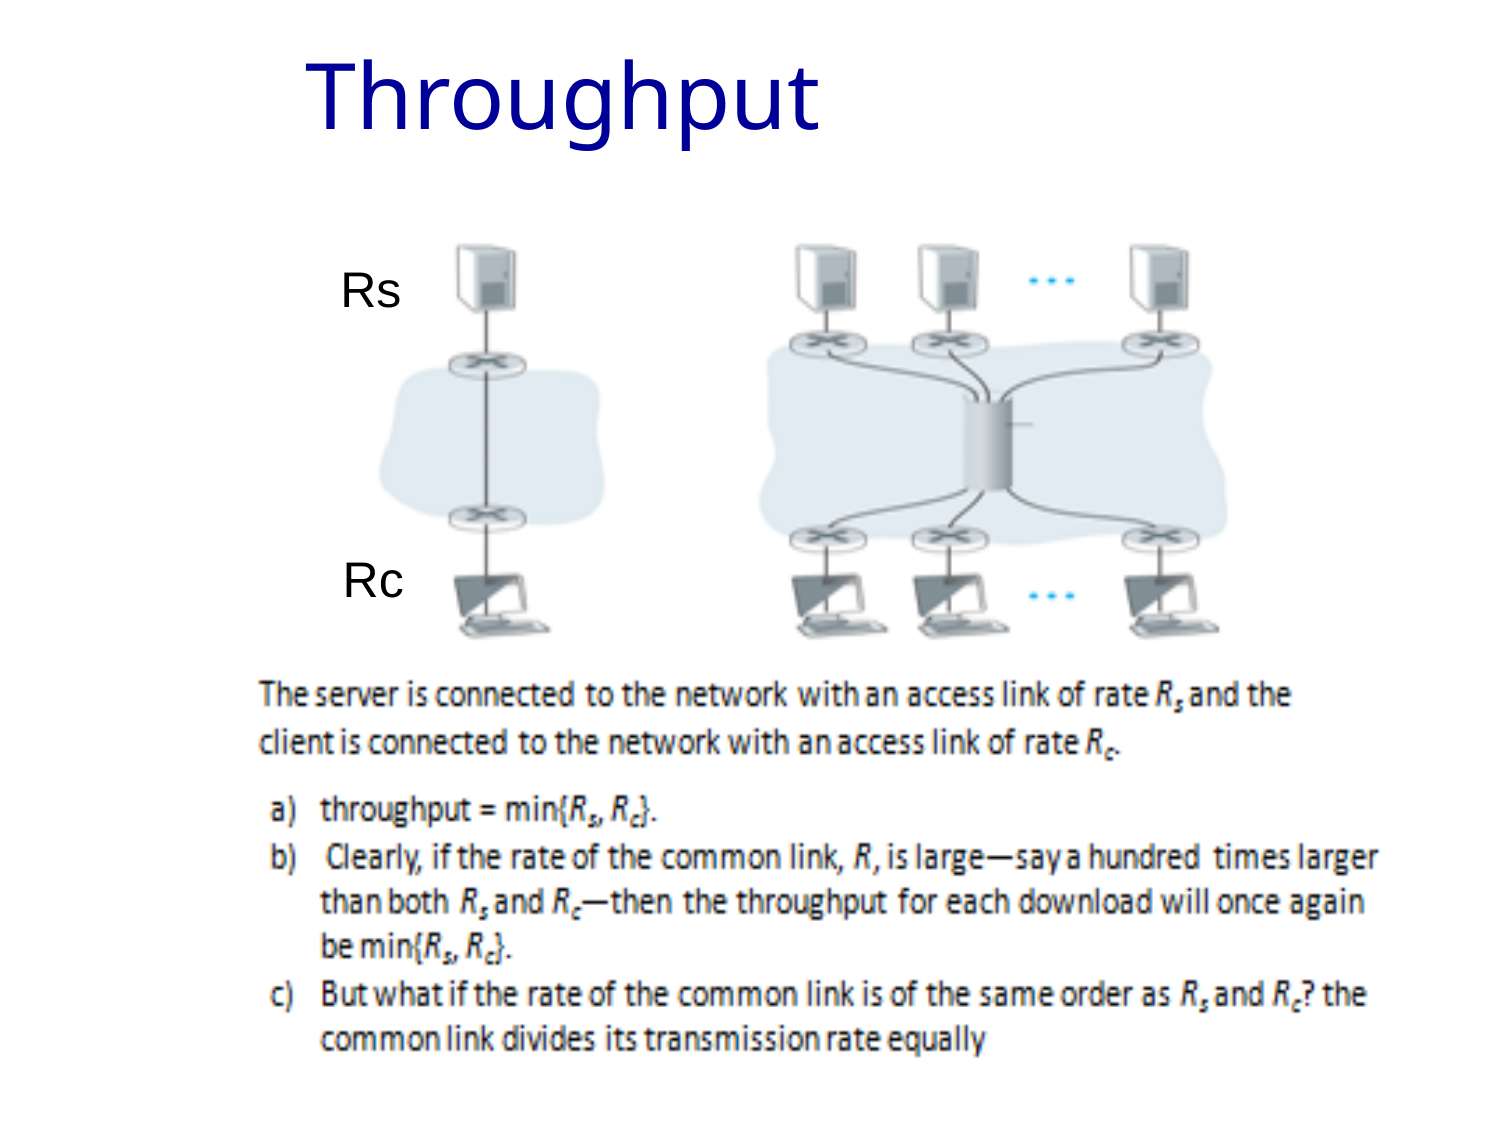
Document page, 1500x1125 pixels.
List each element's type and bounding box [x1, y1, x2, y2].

picture [134, 0, 1474, 1125]
